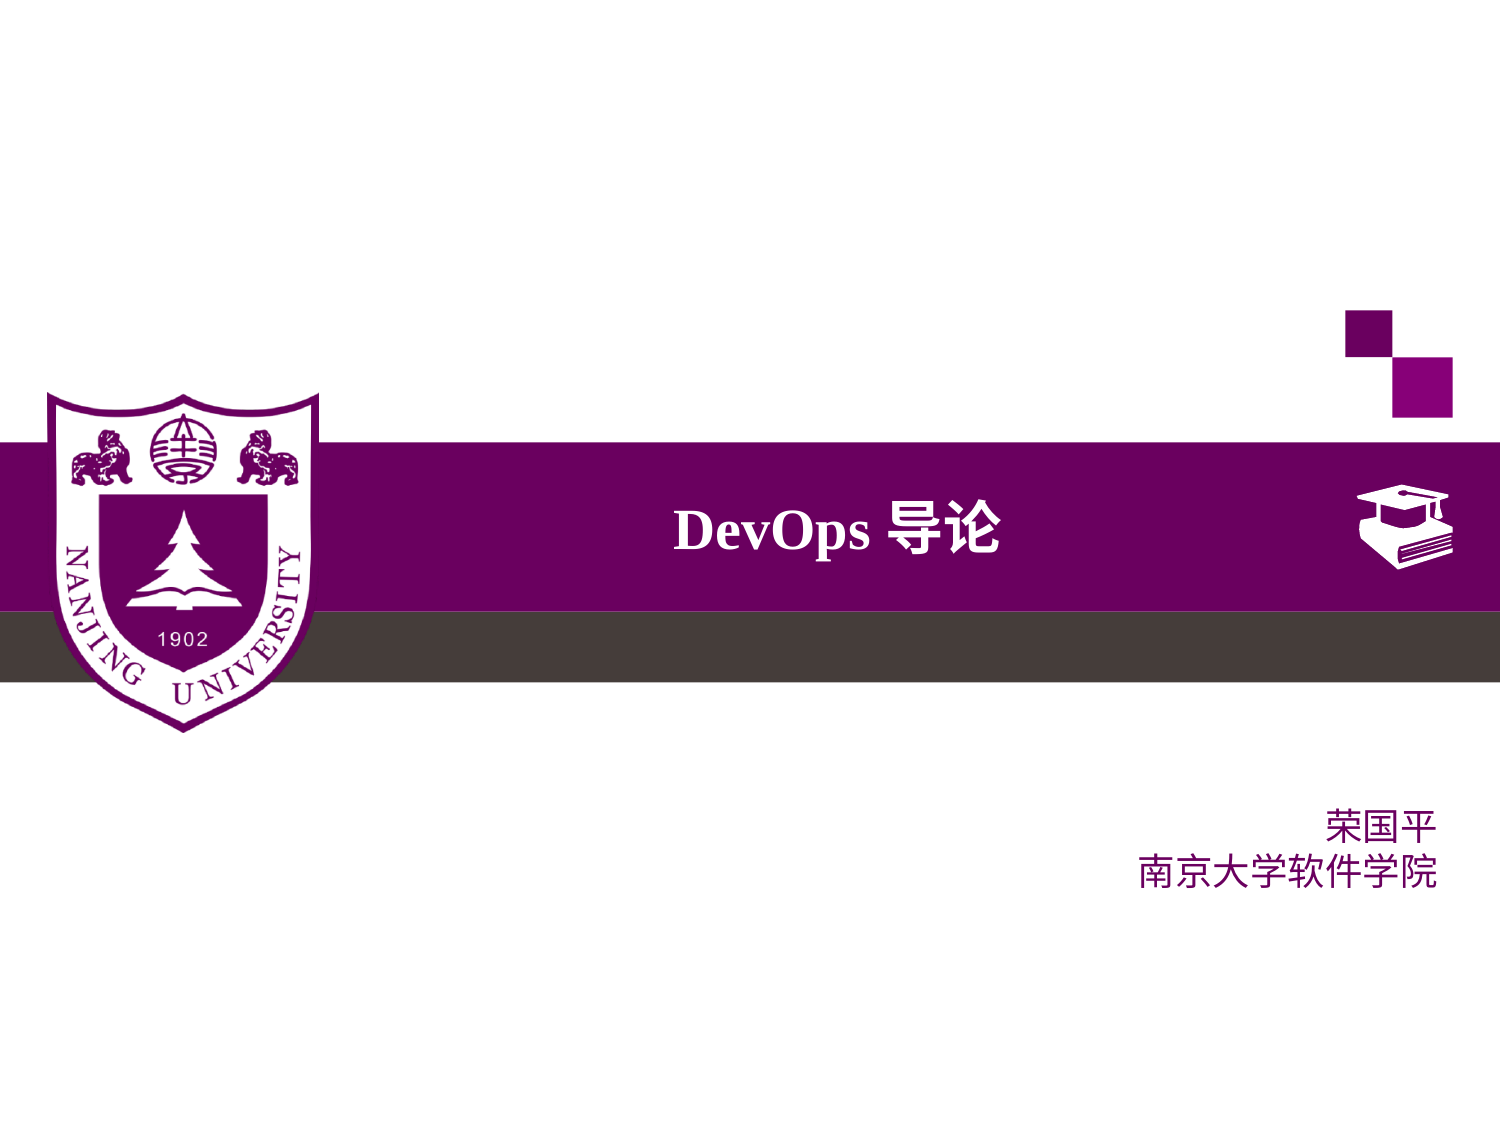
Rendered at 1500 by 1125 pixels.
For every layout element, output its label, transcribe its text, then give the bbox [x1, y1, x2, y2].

list DevOps导论 [318, 442, 1357, 612]
picture [47, 392, 319, 733]
list 荣国平 南京大学软件学院 [819, 795, 1453, 946]
